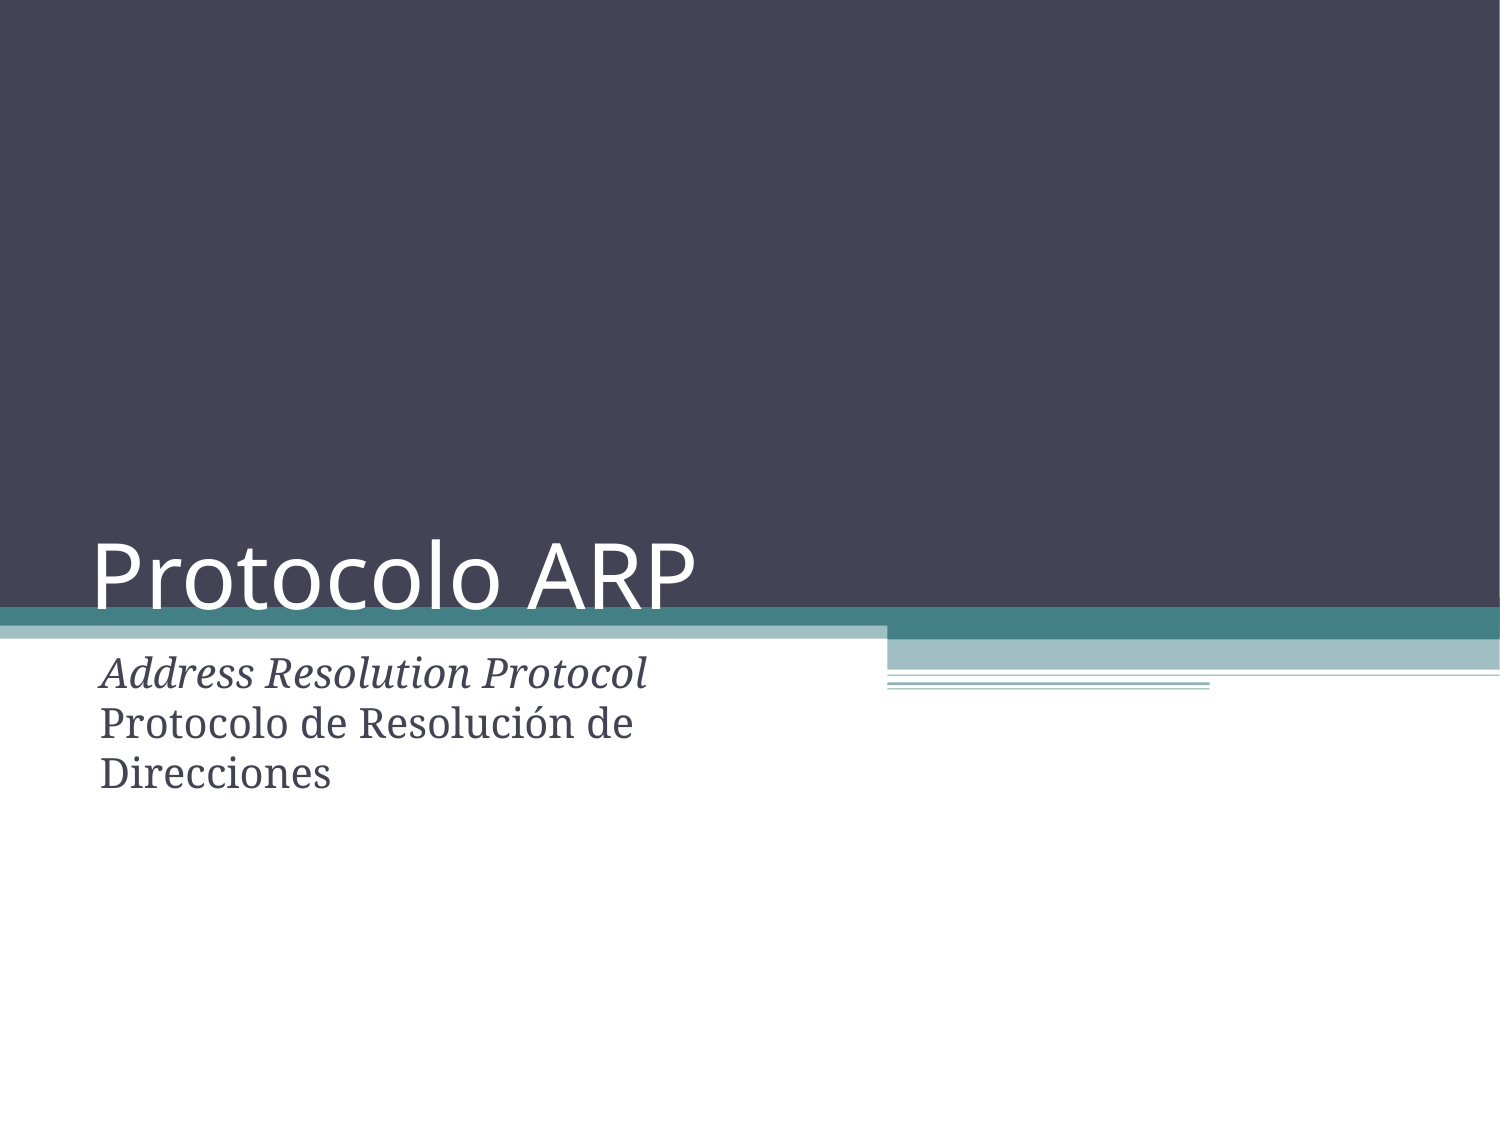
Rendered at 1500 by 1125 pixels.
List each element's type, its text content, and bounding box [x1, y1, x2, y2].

text_box Address Resolution Protocol Protocolo de Resolución de Direcciones [74, 639, 888, 927]
text_box Protocolo ARP [75, 394, 1463, 635]
